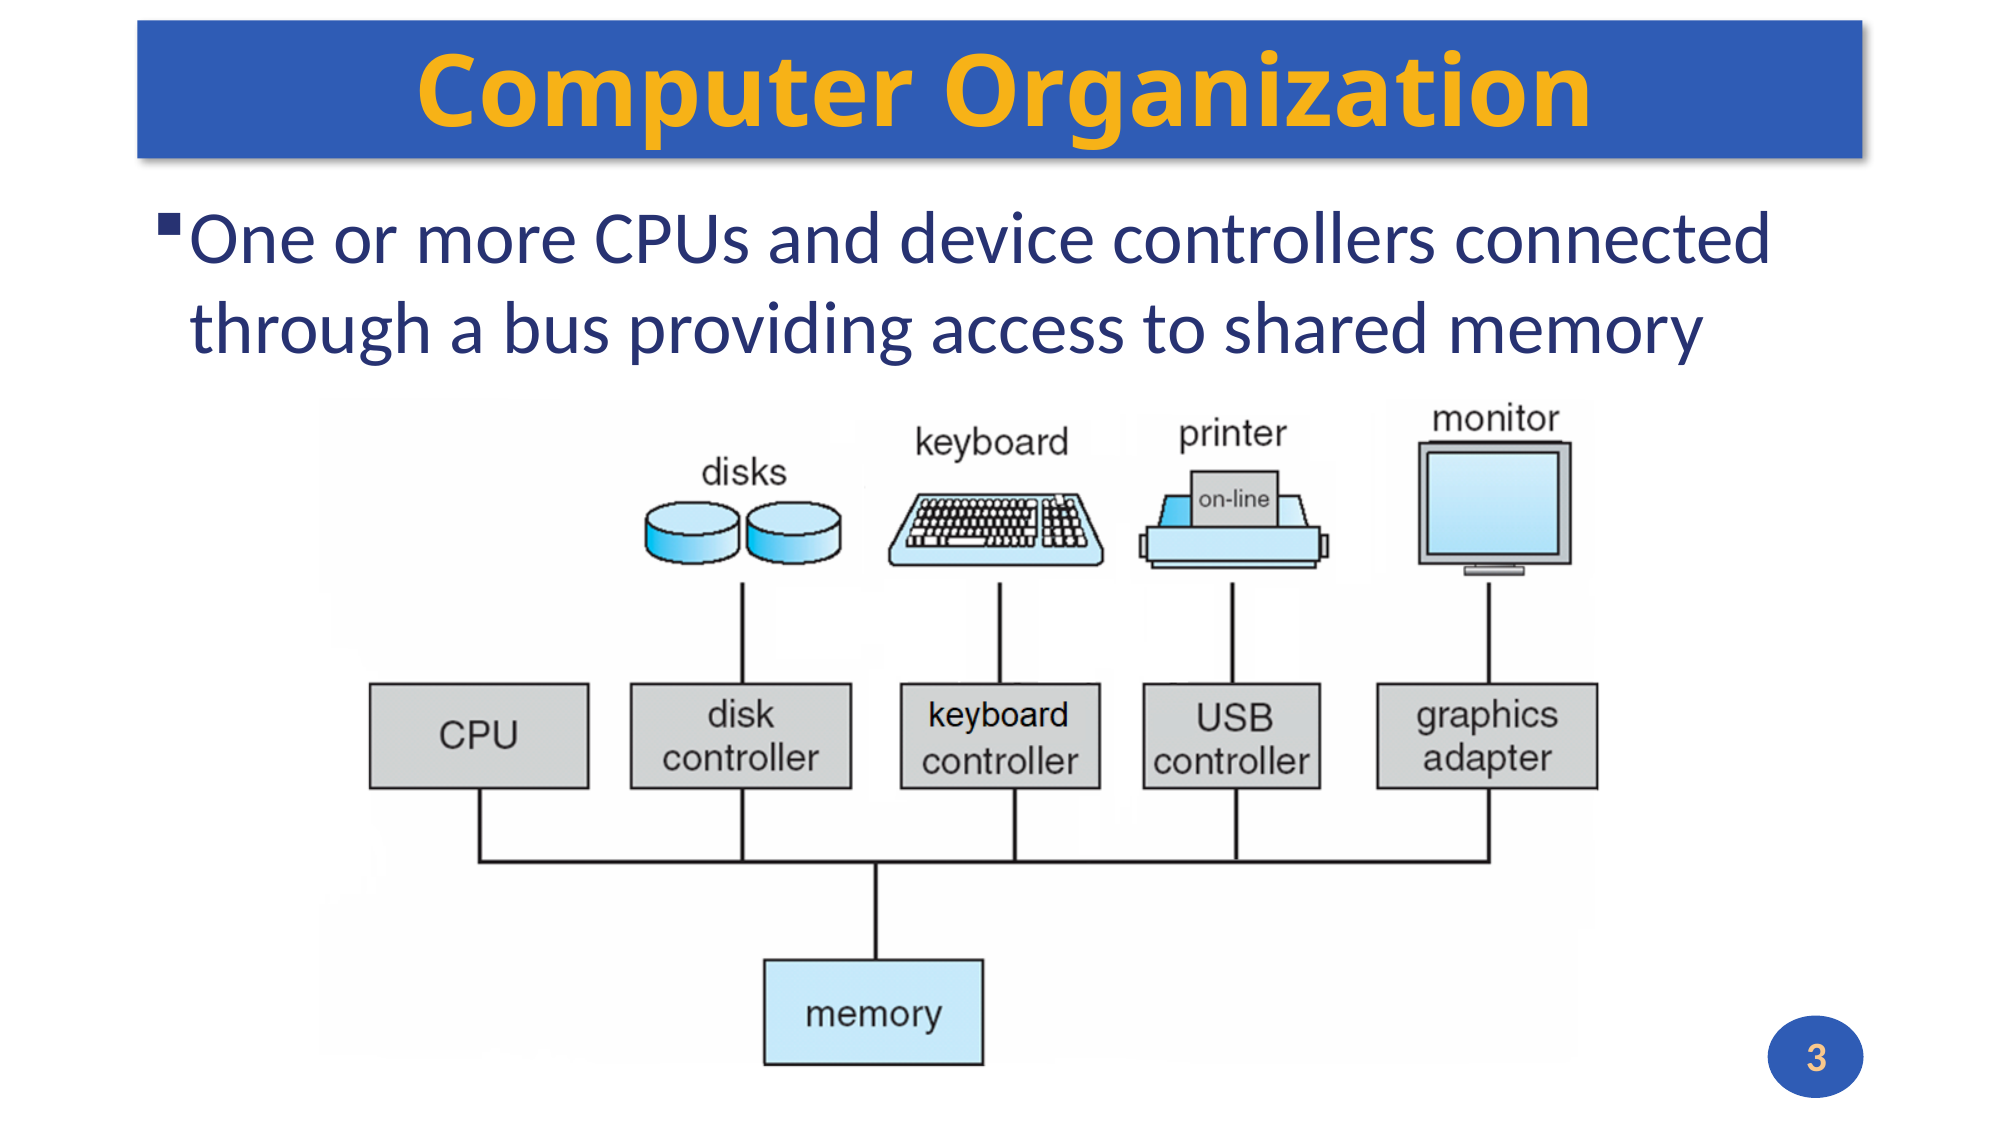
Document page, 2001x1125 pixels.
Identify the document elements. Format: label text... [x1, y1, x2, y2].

slide_number 3 [1767, 1015, 1866, 1095]
title Computer Organization [137, 17, 1863, 156]
list One or more CPUs and device controllers connected through a bus providing access to shared memory [137, 181, 1863, 650]
picture [319, 387, 1681, 1095]
